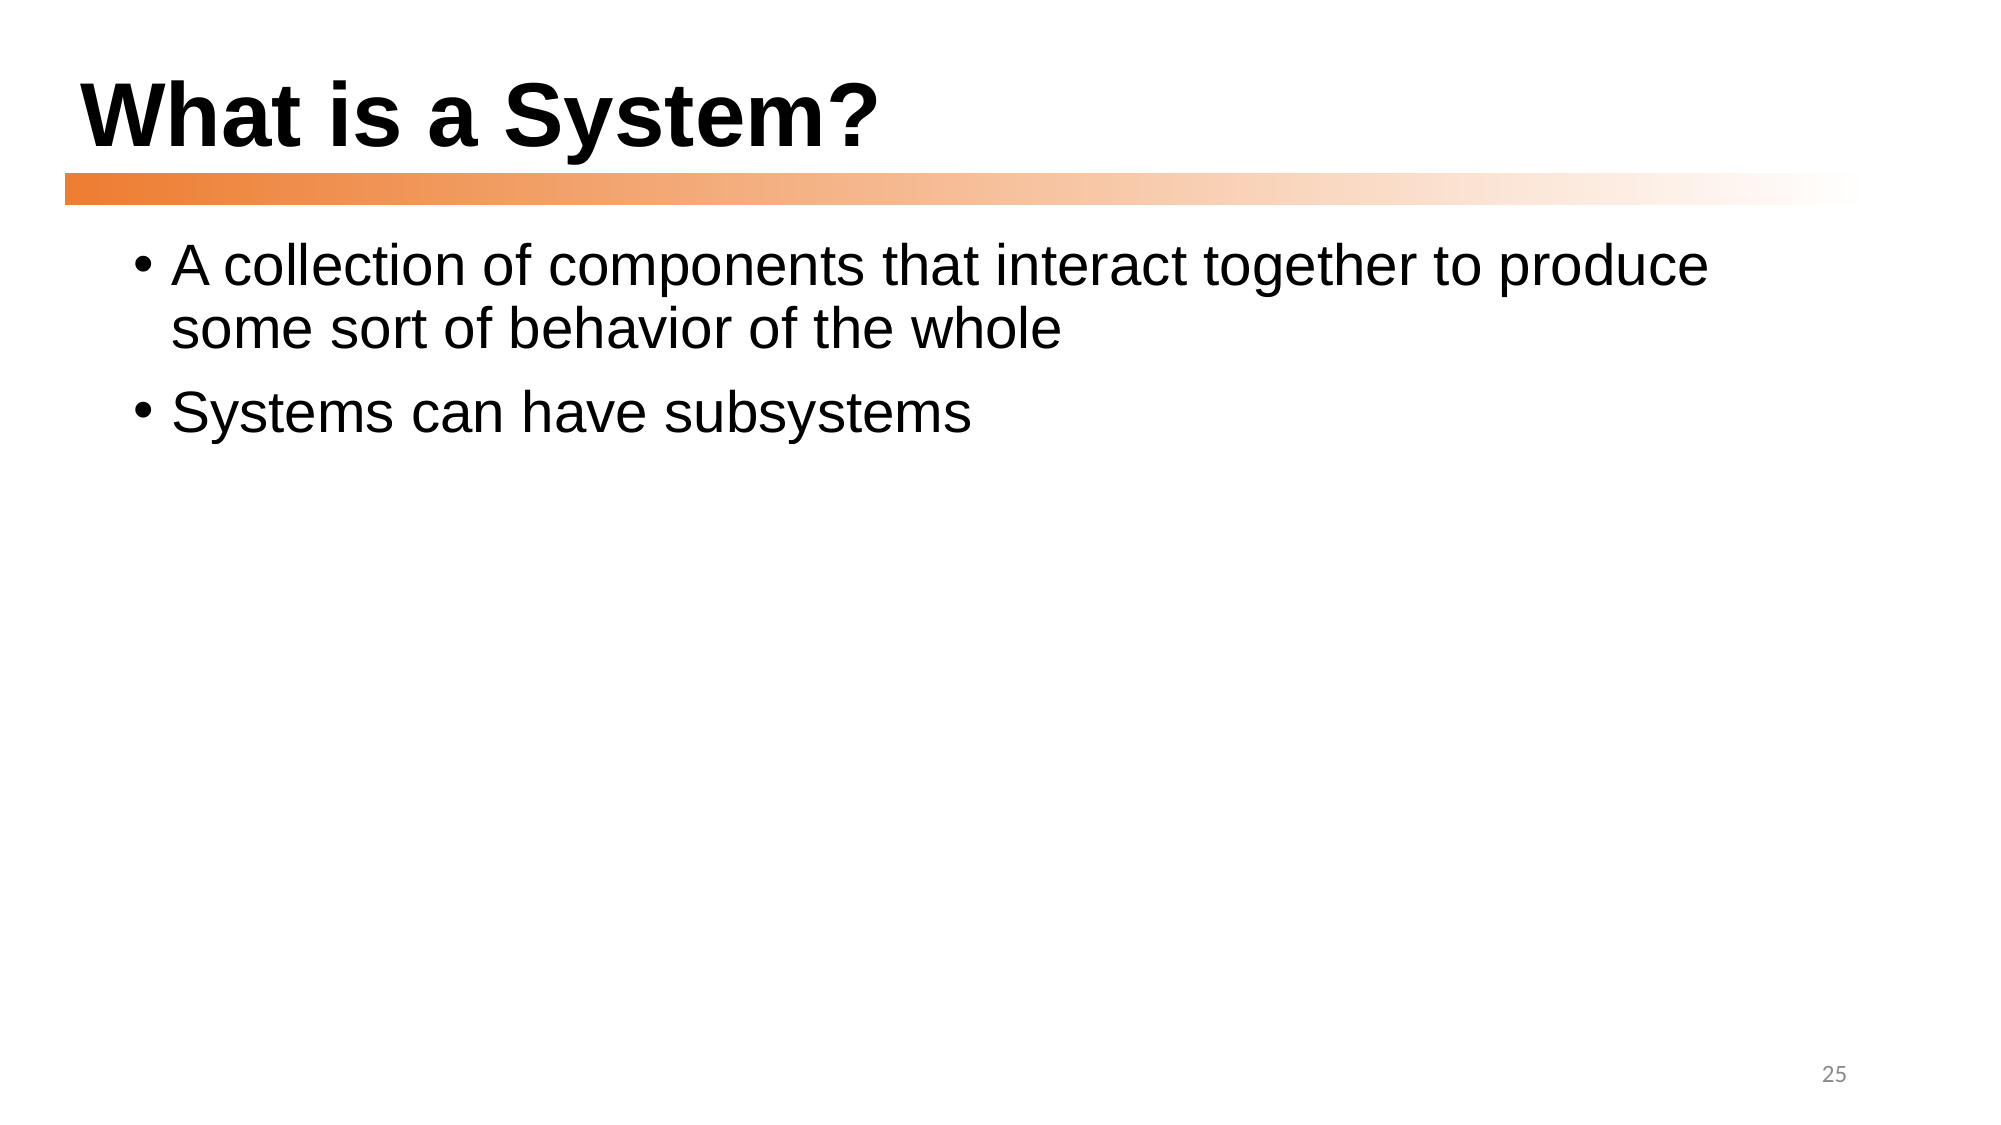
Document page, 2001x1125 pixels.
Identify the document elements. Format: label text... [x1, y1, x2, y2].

list A collection of components that interact together to produce some sort of behavior of the whole Systems can have subsystems [118, 227, 1863, 1014]
slide_number 25 [1412, 1042, 1863, 1103]
title What is a System? [65, 59, 1863, 174]
